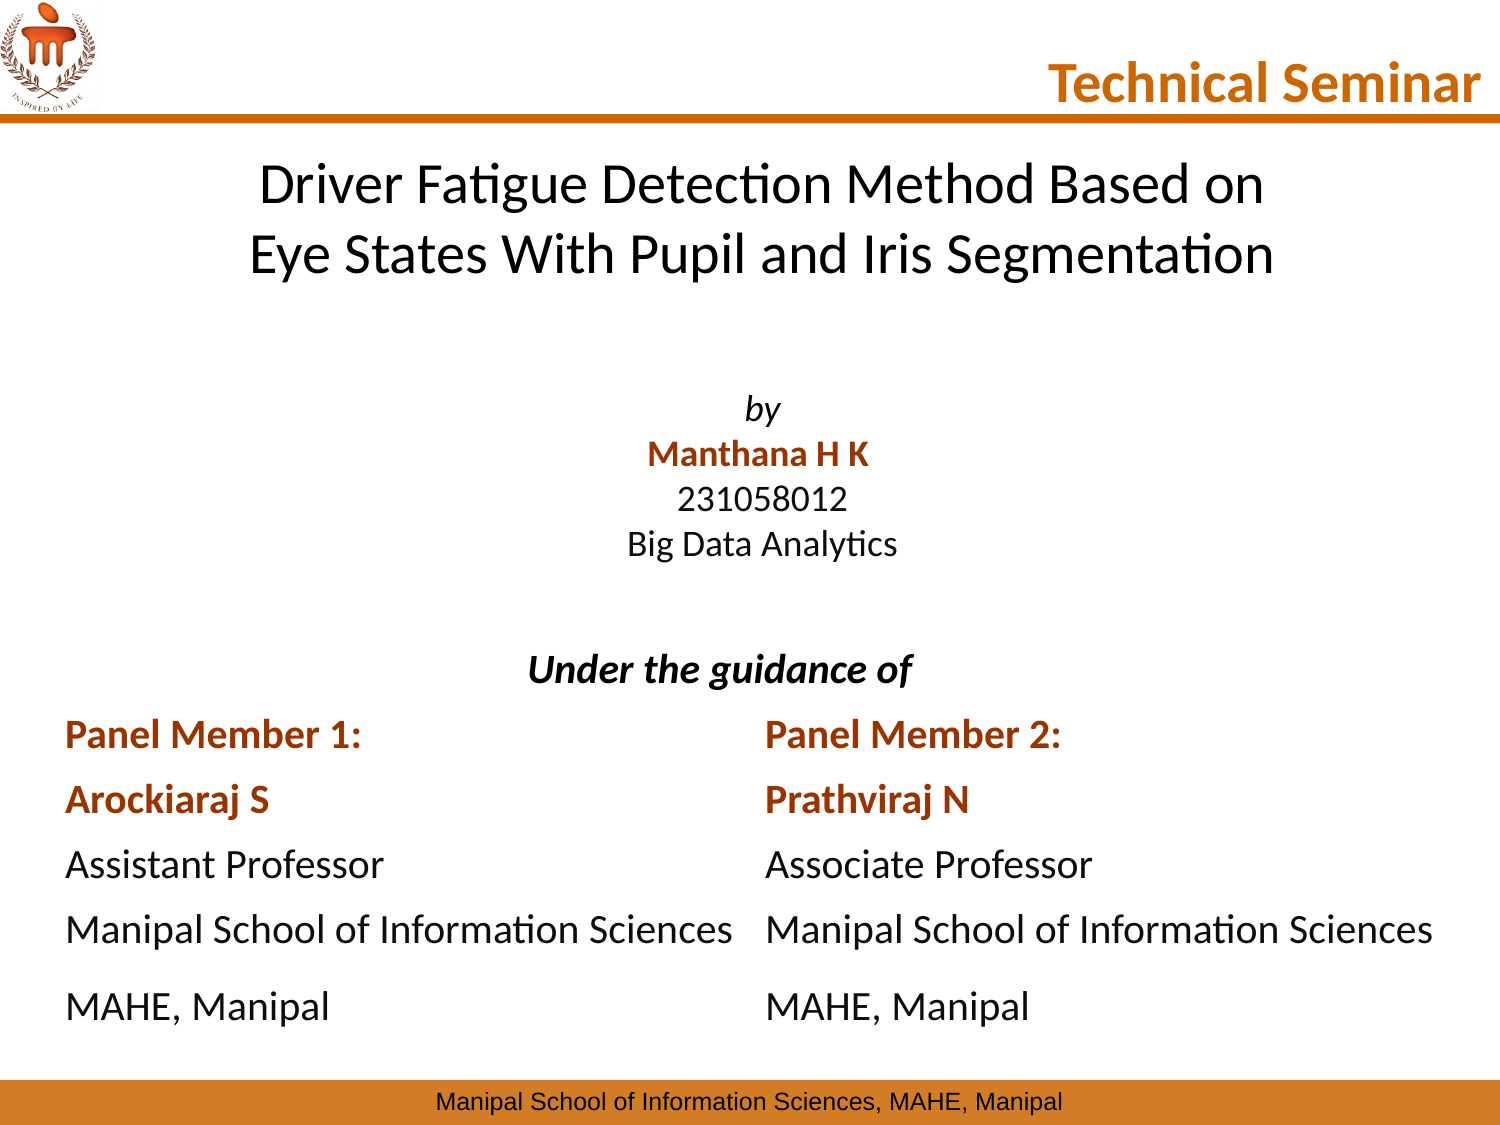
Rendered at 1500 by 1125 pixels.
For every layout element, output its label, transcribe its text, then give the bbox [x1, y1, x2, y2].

table_cell MAHE, Manipal [50, 982, 750, 1059]
text_box Technical Seminar [1033, 36, 1497, 122]
subtitle by Manthana H K 231058012 Big Data Analytics [62, 312, 1463, 1018]
table_header Panel Member 1: [50, 710, 750, 775]
table_cell Assistant Professor [50, 840, 750, 905]
slide_number [1087, 1074, 1438, 1125]
table_cell Prathviraj N [750, 775, 1450, 840]
table_cell Arockiaraj S [50, 775, 750, 840]
picture [0, 2, 99, 112]
title Driver Fatigue Detection Method Based on Eye States With Pupil and Iris Segmentation [31, 137, 1494, 313]
table_cell MAHE, Manipal [750, 982, 1450, 1059]
table_header Panel Member 2: [750, 710, 1450, 775]
table_cell Manipal School of Information Sciences [50, 905, 750, 982]
text_box Under the guidance of [512, 634, 988, 710]
table_cell Associate Professor [750, 840, 1450, 905]
table_cell Manipal School of Information Sciences [750, 905, 1450, 982]
